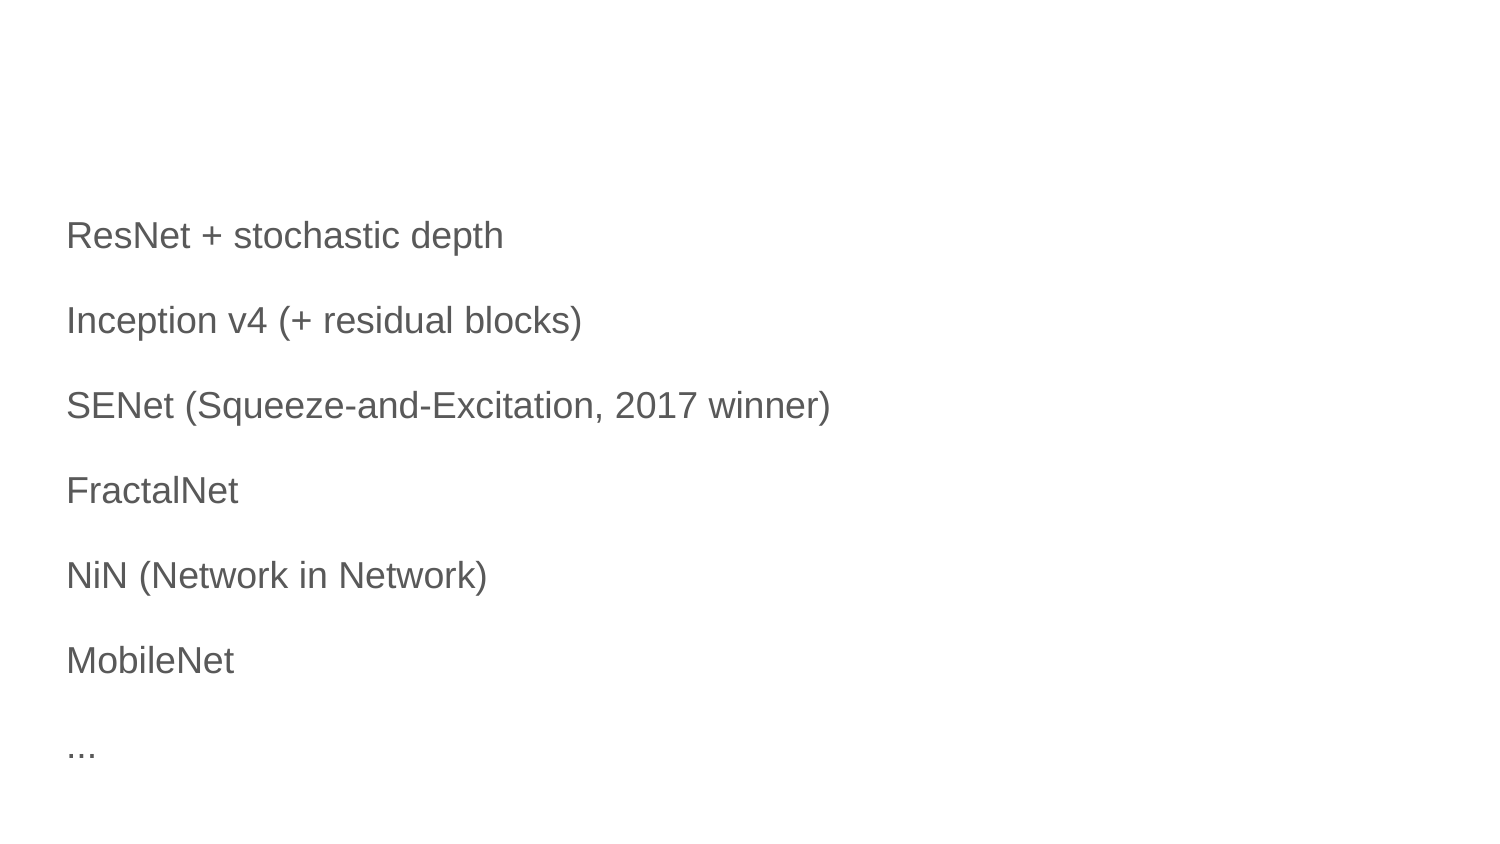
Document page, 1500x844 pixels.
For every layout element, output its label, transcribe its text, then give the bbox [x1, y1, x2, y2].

list ResNet + stochastic depth Inception v4 (+ residual blocks) SENet (Squeeze-and-Excitation, 2017 winner) FractalNet NiN (Network in Network) MobileNet ... [51, 189, 1449, 750]
